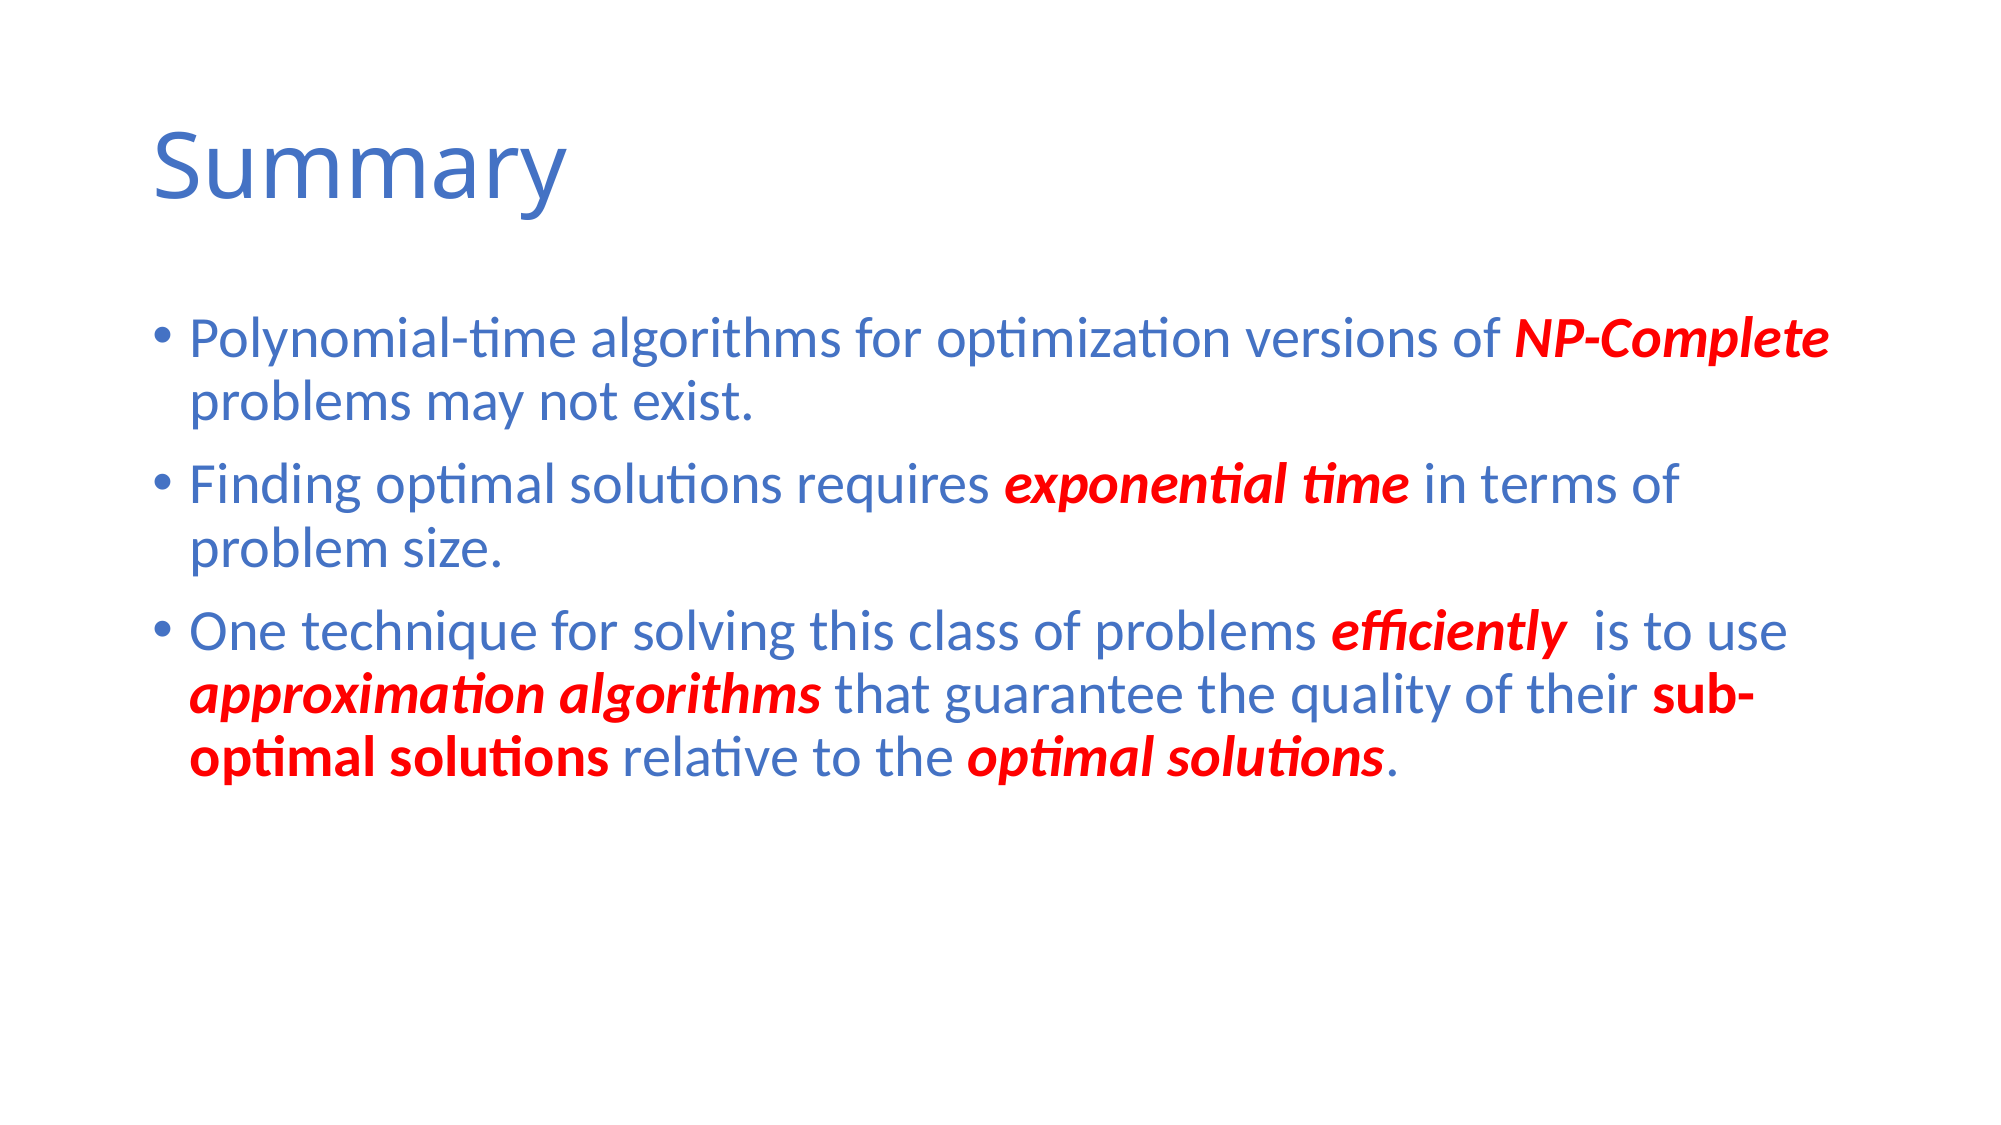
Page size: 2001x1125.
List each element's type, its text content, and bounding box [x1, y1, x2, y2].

list Polynomial-time algorithms for optimization versions of NP-Complete problems may not exist. Finding optimal solutions requires exponential time in terms of problem size. One technique for solving this class of problems efficiently is to use approximation algorithms that guarantee the quality of their sub-optimal solutions relative to the optimal solutions. [137, 299, 1863, 1014]
title Summary [137, 59, 1863, 278]
